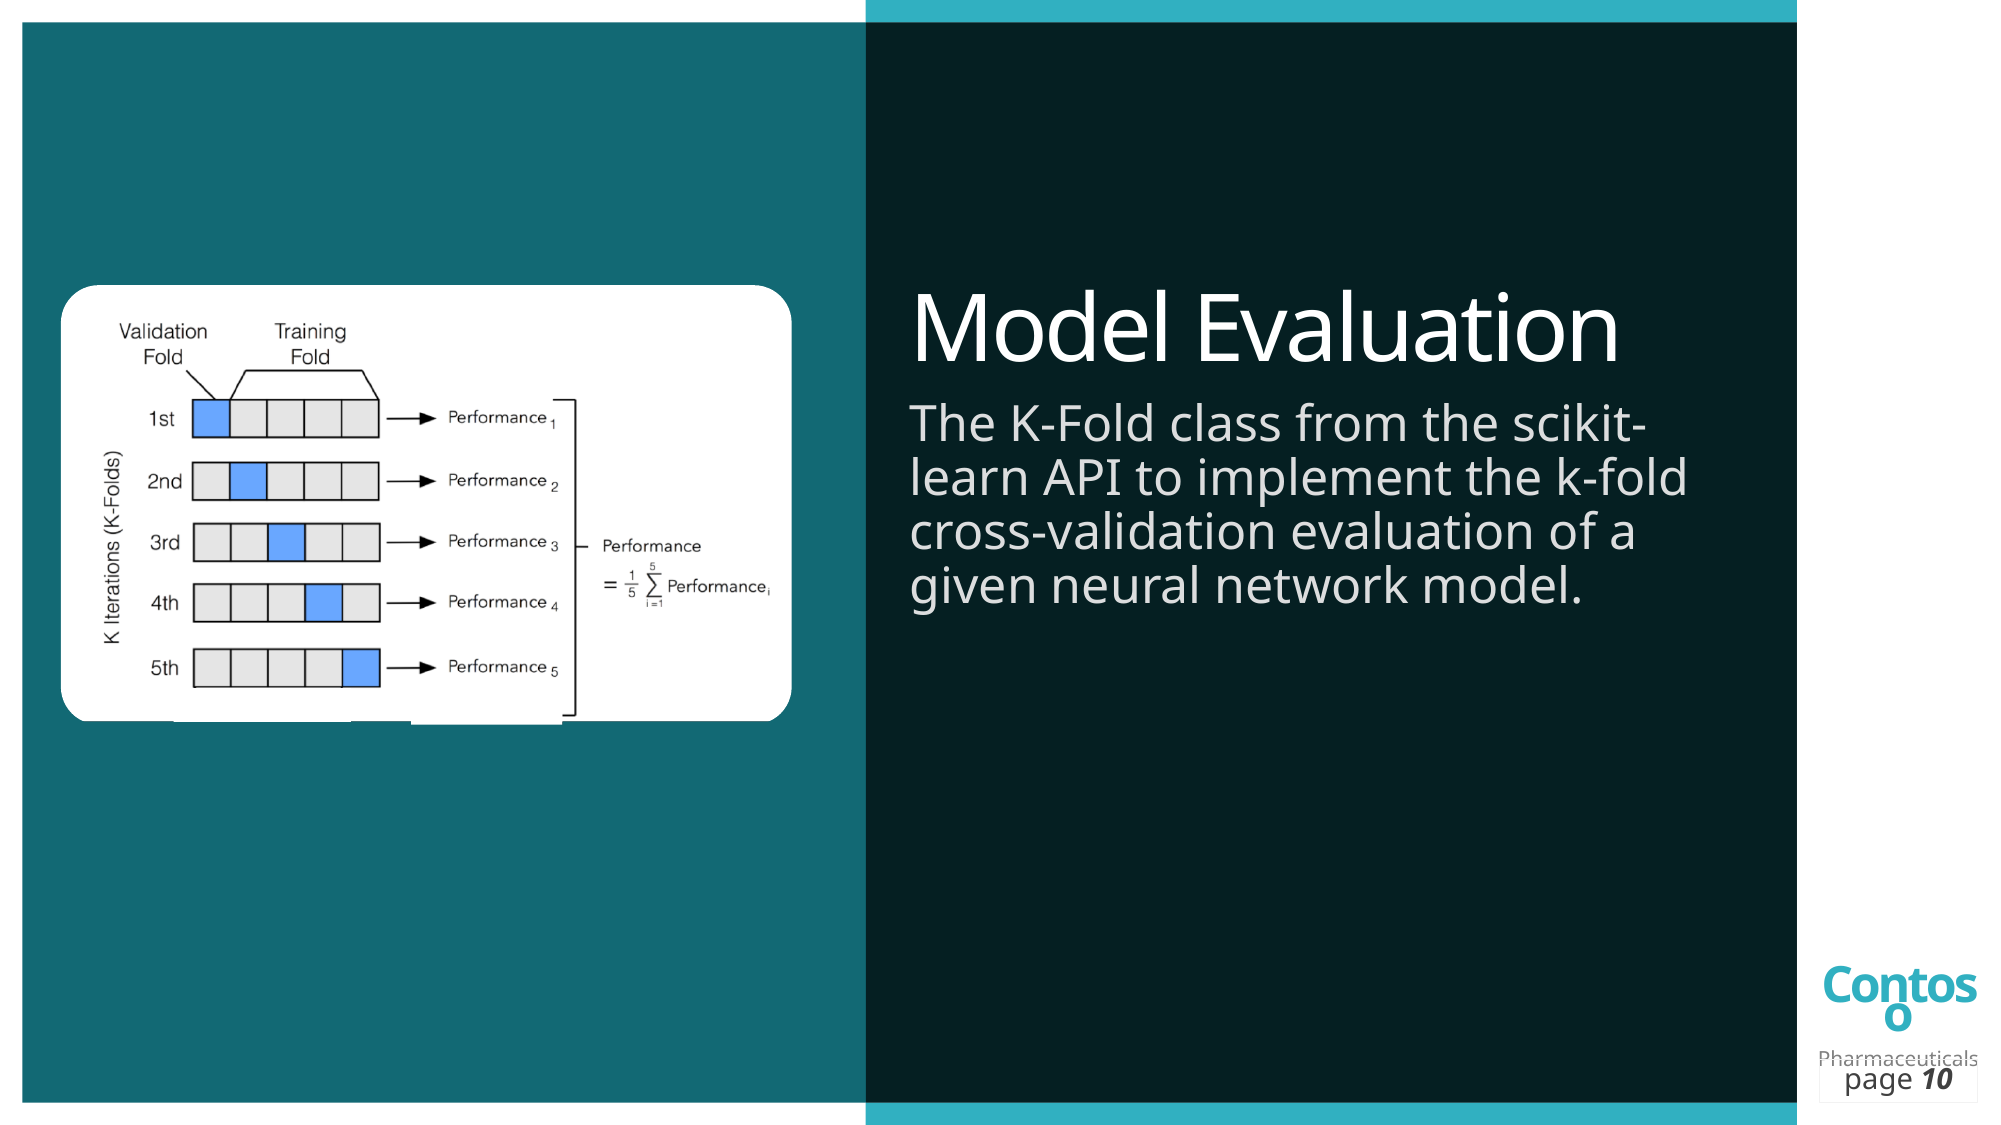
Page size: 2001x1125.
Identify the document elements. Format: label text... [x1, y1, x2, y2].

slide_number page 10 [1819, 1059, 1978, 1103]
subtitle The K-Fold class from the scikit-learn API to implement the k-fold cross-validation evaluation of a given neural network model. [909, 398, 1744, 637]
title Model Evaluation [909, 74, 1744, 382]
picture [60, 285, 792, 725]
